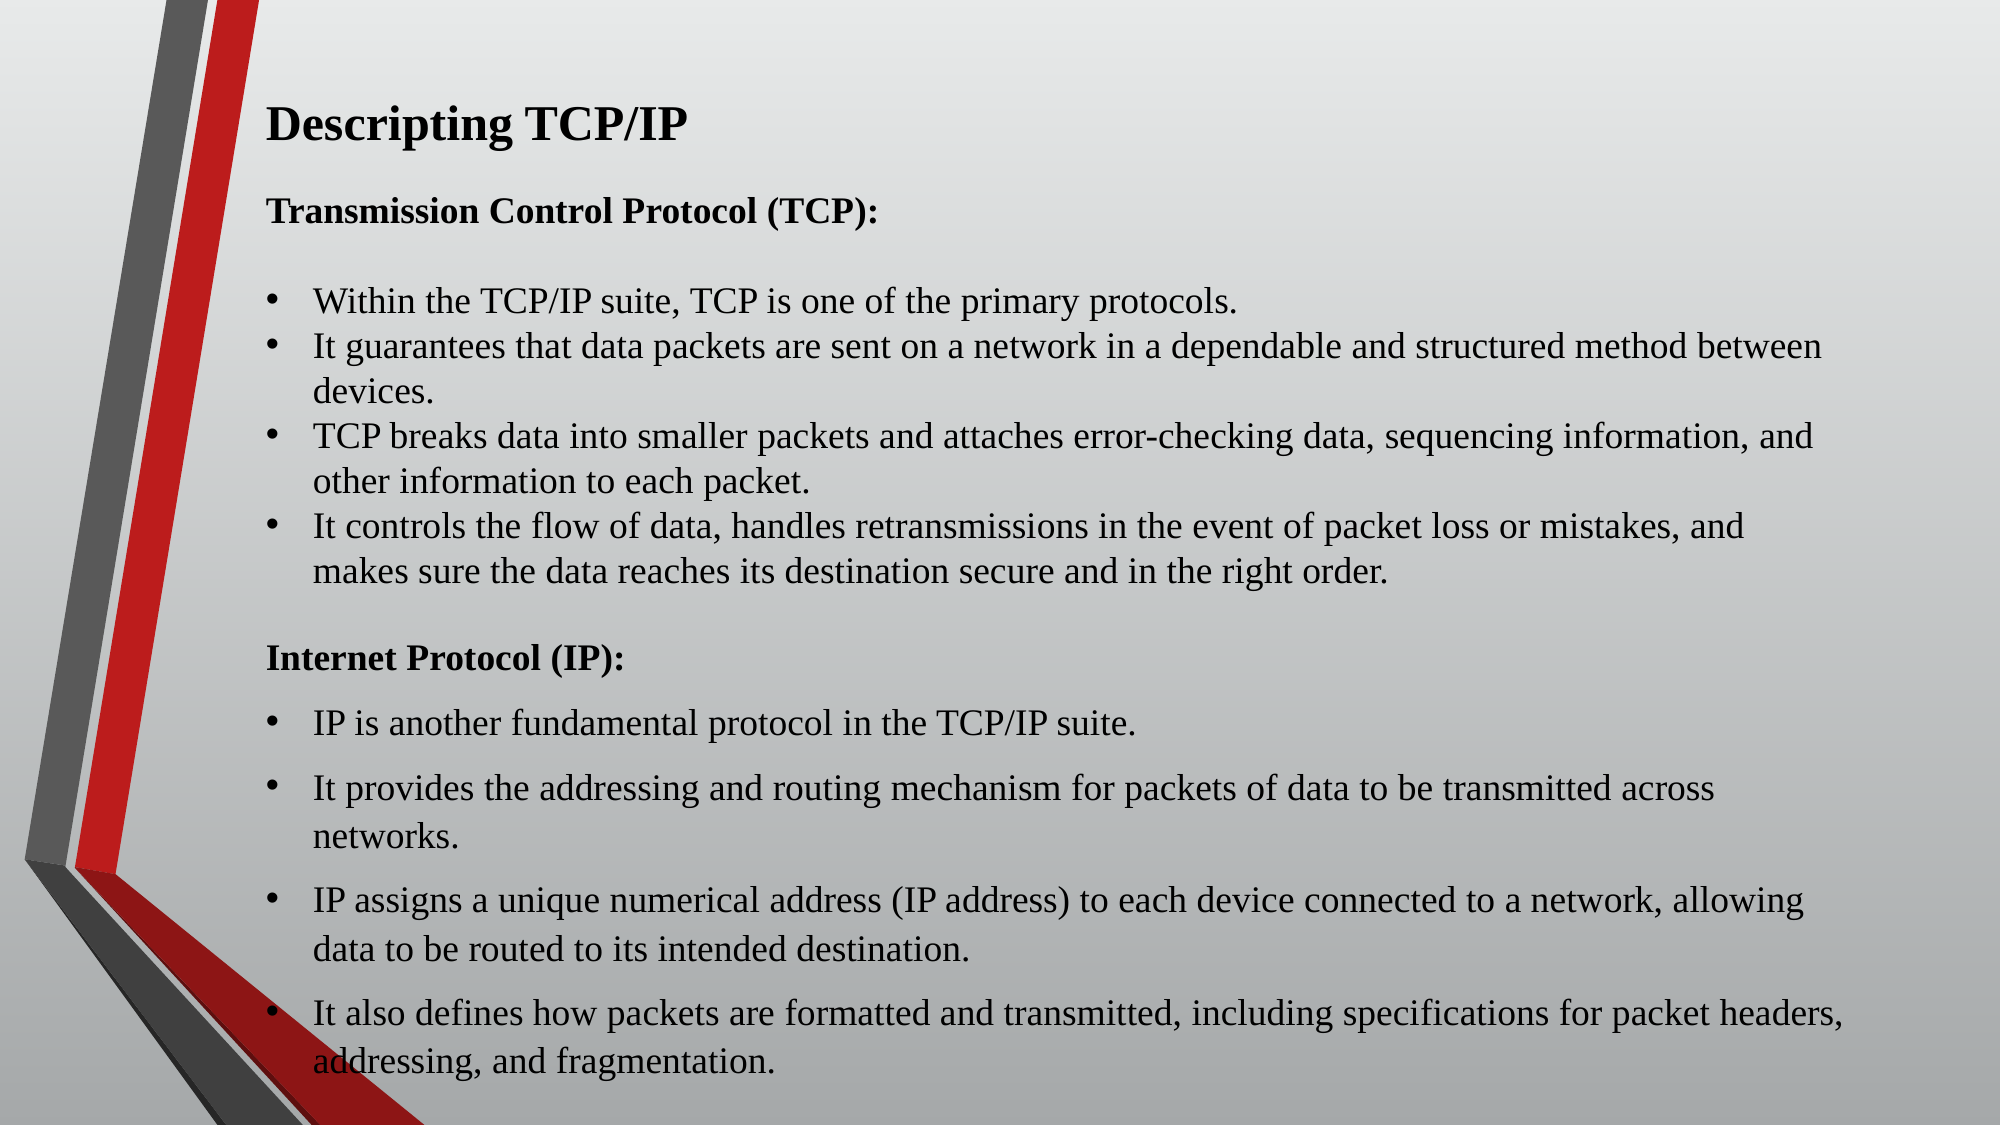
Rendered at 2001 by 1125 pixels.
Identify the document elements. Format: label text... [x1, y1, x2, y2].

text_box Descripting TCP/IP [251, 83, 961, 158]
text_box Transmission Control Protocol (TCP): Within the TCP/IP suite, TCP is one of the primary protocols. It guarantees that data packets are sent on a network in a dependable and structured method between devices. TCP breaks data into smaller packets and attaches error-checking data, sequencing information, and other information to each packet. It controls the flow of data, handles retransmissions in the event of packet loss or mistakes, and makes sure the data reaches its destination secure and in the right order. [251, 178, 1858, 599]
text_box Internet Protocol (IP): IP is another fundamental protocol in the TCP/IP suite. It provides the addressing and routing mechanism for packets of data to be transmitted across networks. IP assigns a unique numerical address (IP address) to each device connected to a network, allowing data to be routed to its intended destination. It also defines how packets are formatted and transmitted, including specifications for packet headers, addressing, and fragmentation. [251, 622, 1888, 1089]
